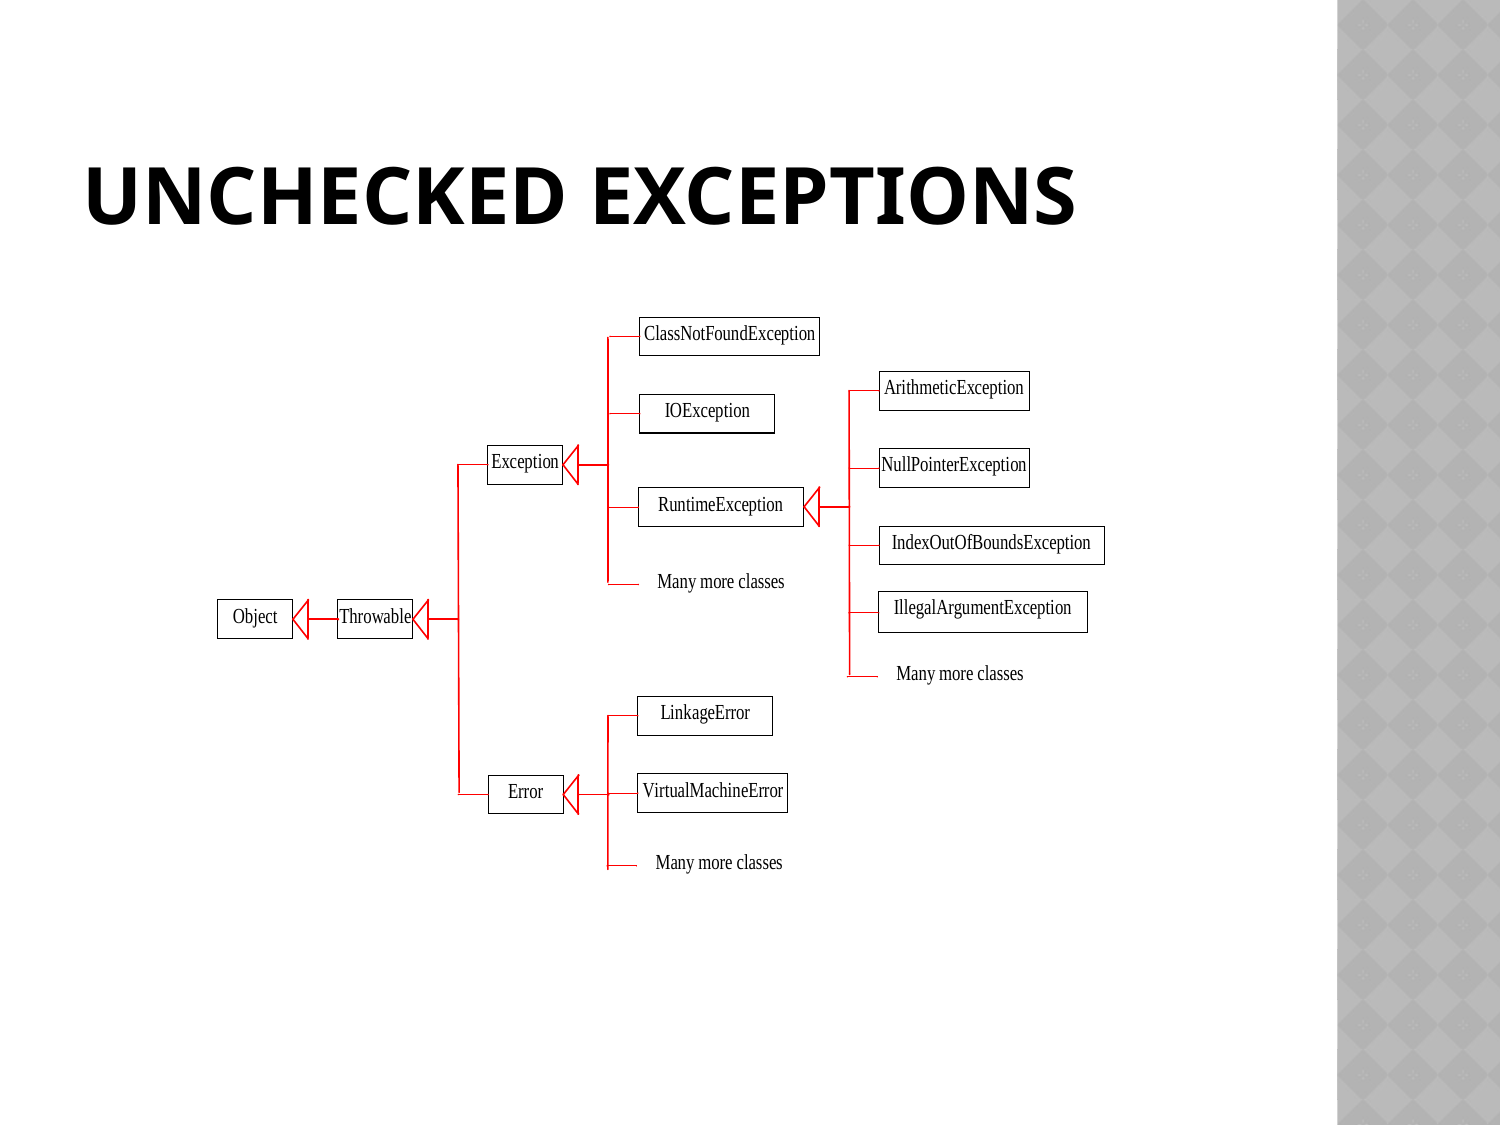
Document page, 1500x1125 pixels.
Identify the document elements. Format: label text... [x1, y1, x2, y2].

title Unchecked exceptions [75, 52, 1263, 240]
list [208, 292, 1130, 897]
